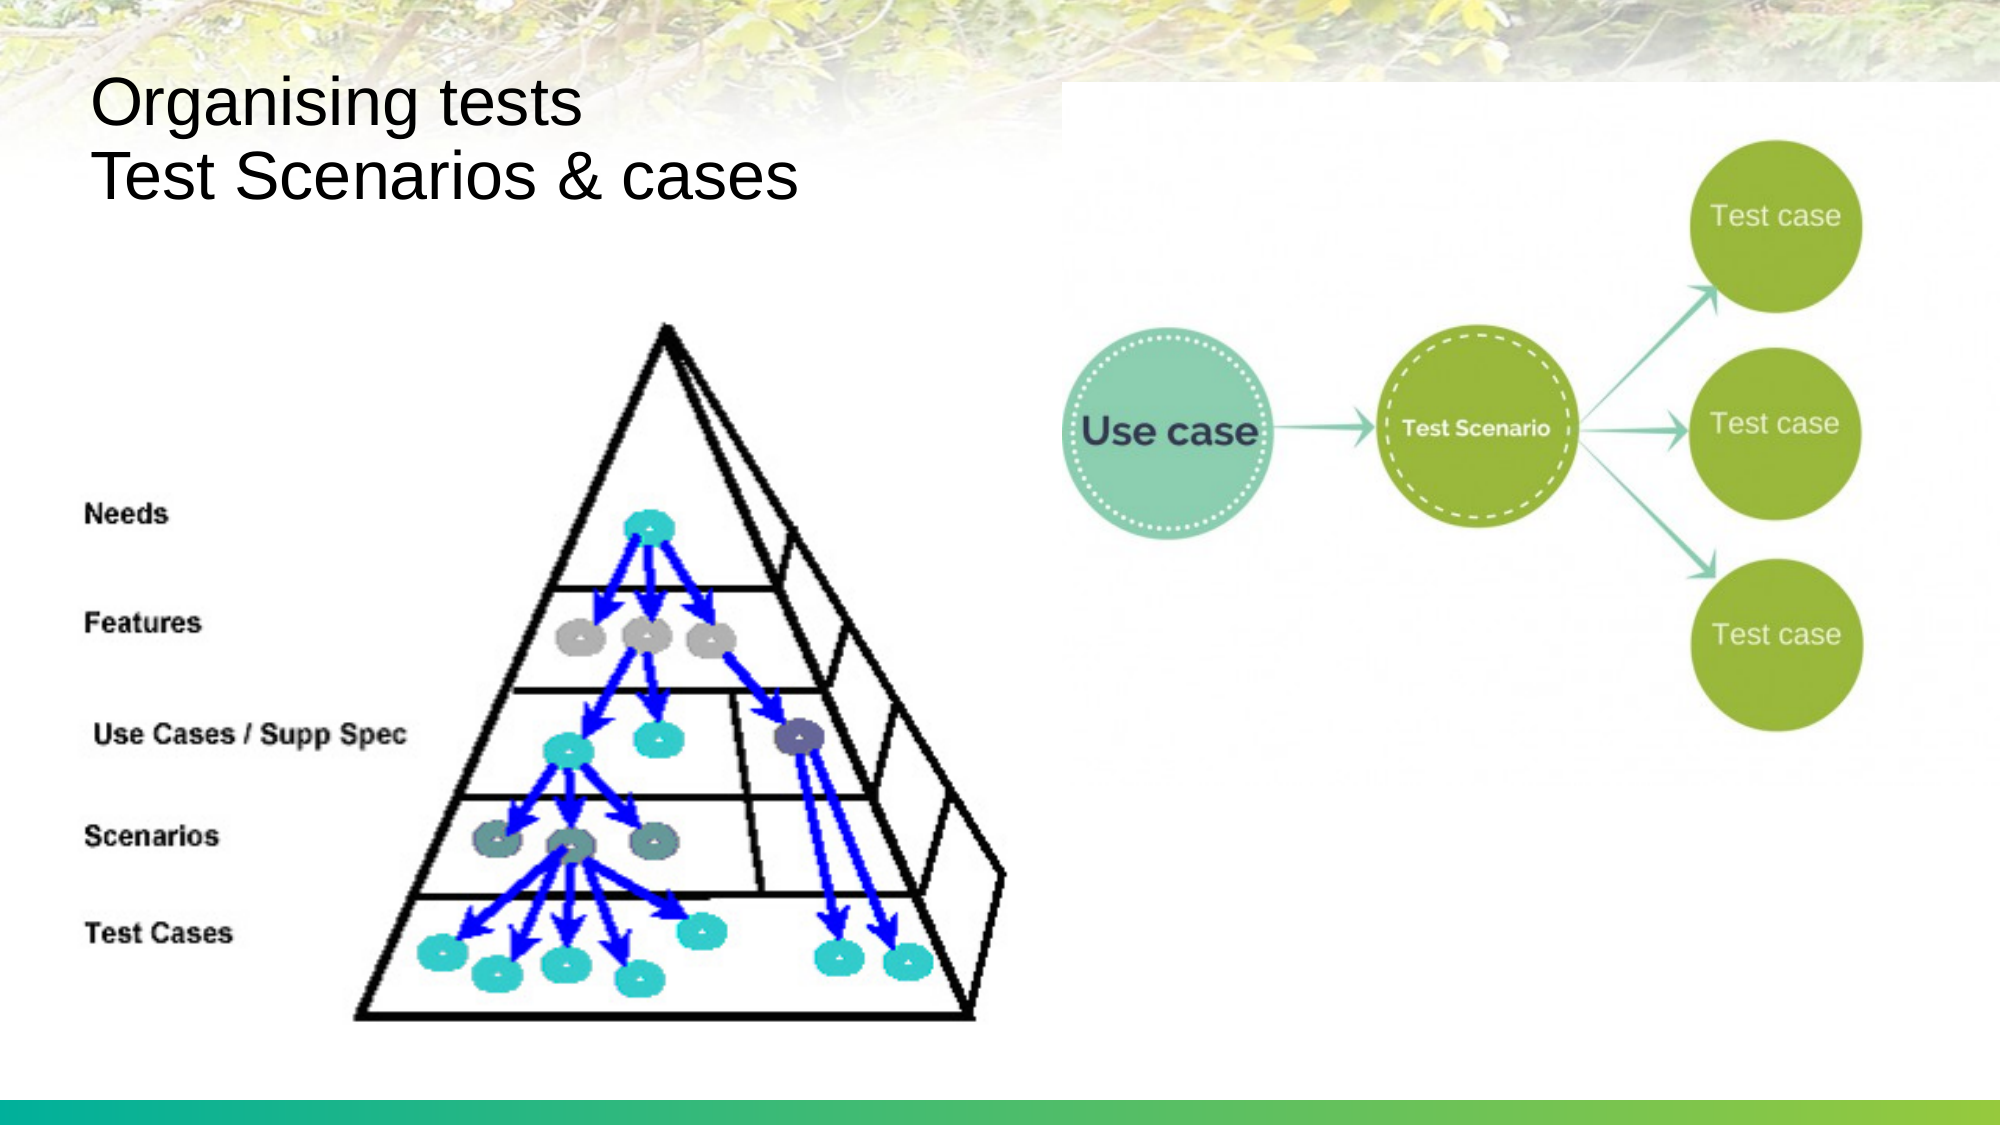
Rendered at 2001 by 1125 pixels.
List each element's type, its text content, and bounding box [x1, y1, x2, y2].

title Organising tests Test Scenarios & cases [75, 59, 1800, 223]
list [1062, 82, 2000, 786]
picture [33, 304, 1030, 1048]
picture [0, 0, 2000, 182]
